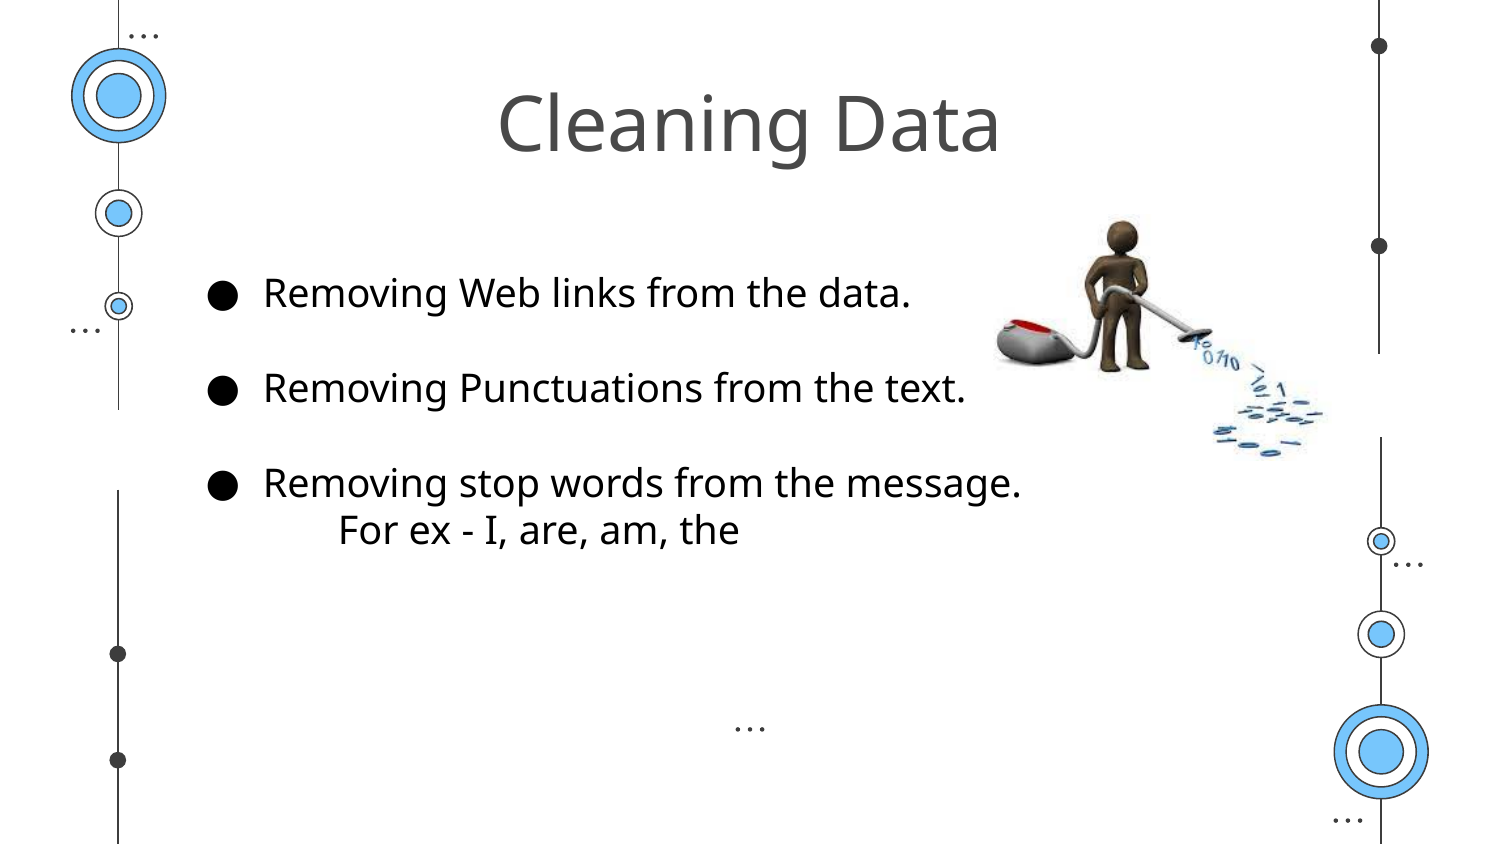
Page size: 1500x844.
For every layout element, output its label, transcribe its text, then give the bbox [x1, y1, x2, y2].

text_box Removing Web links from the data. Removing Punctuations from the text. Removing stop words from the message. For ex - I, are, am, the [172, 252, 1121, 651]
title Cleaning Data [355, 59, 1145, 155]
picture [983, 214, 1332, 462]
